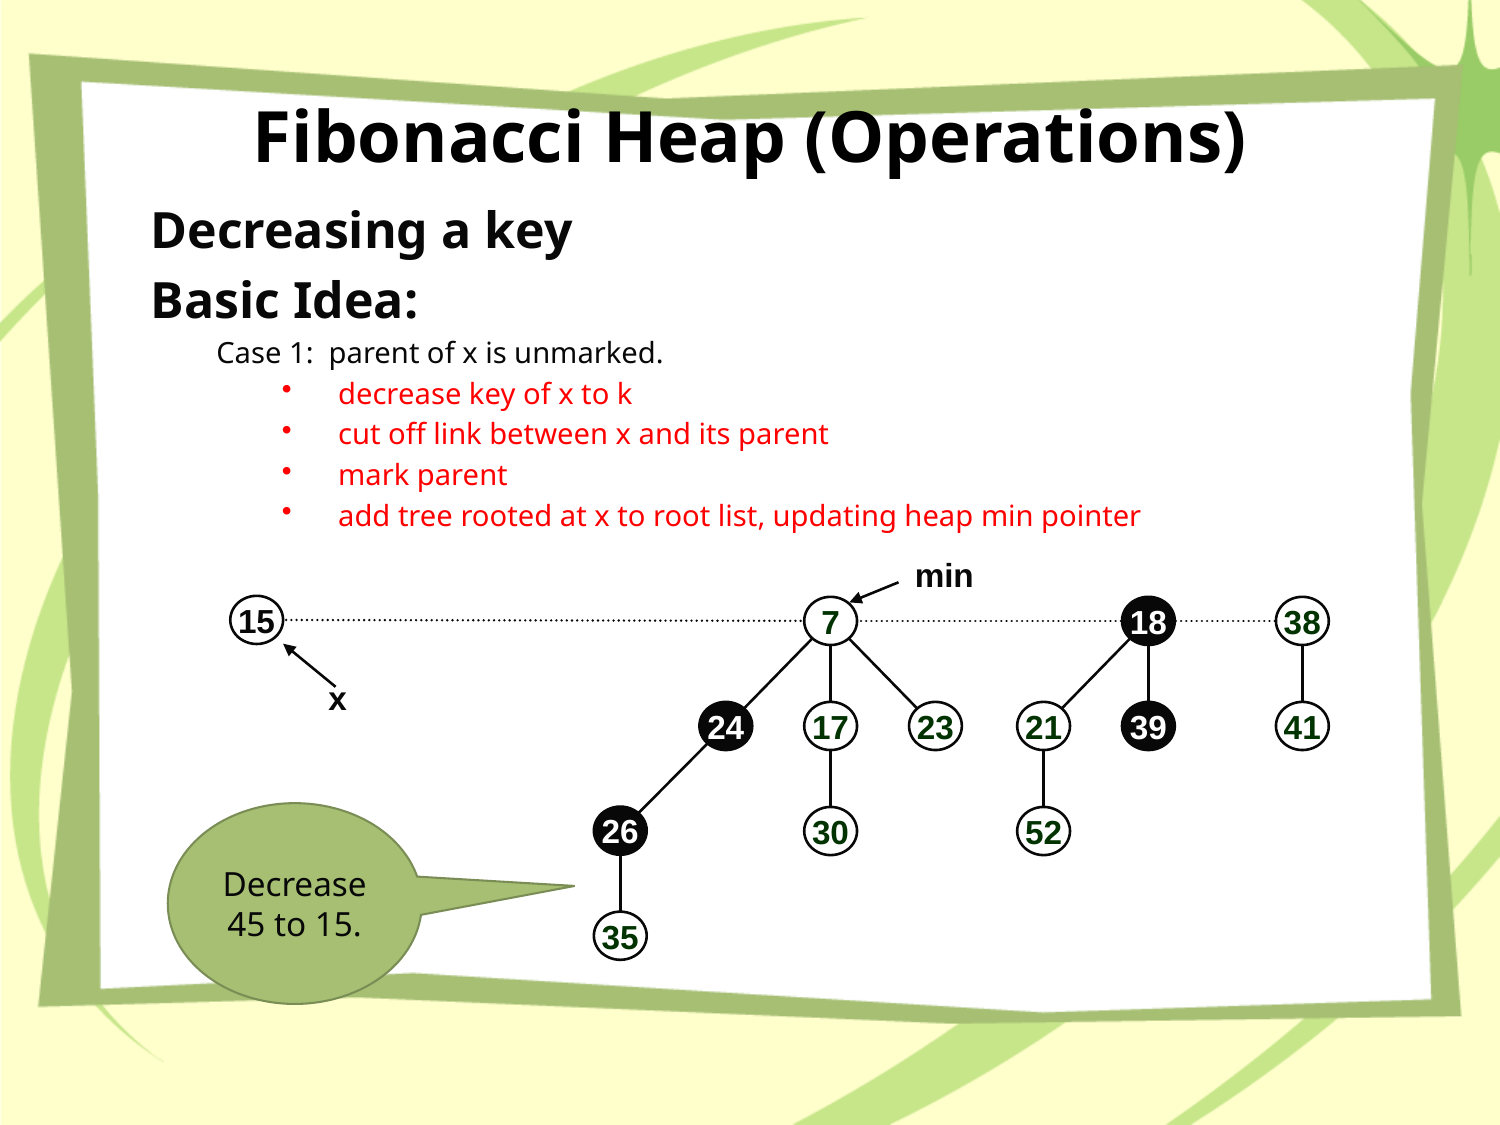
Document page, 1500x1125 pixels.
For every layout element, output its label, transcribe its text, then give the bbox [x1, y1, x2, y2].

text_box Decrease 45 to 15. [166, 816, 402, 1005]
picture [0, 0, 1500, 1125]
text_box Decreasing a key Basic Idea: Case 1: parent of x is unmarked. decrease key of x to k cut off link between x and its parent mark parent add tree rooted at x to root list, updating heap min pointer [135, 160, 1395, 1000]
title Fibonacci Heap (Operations) [75, 75, 1425, 194]
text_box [230, 550, 1329, 960]
